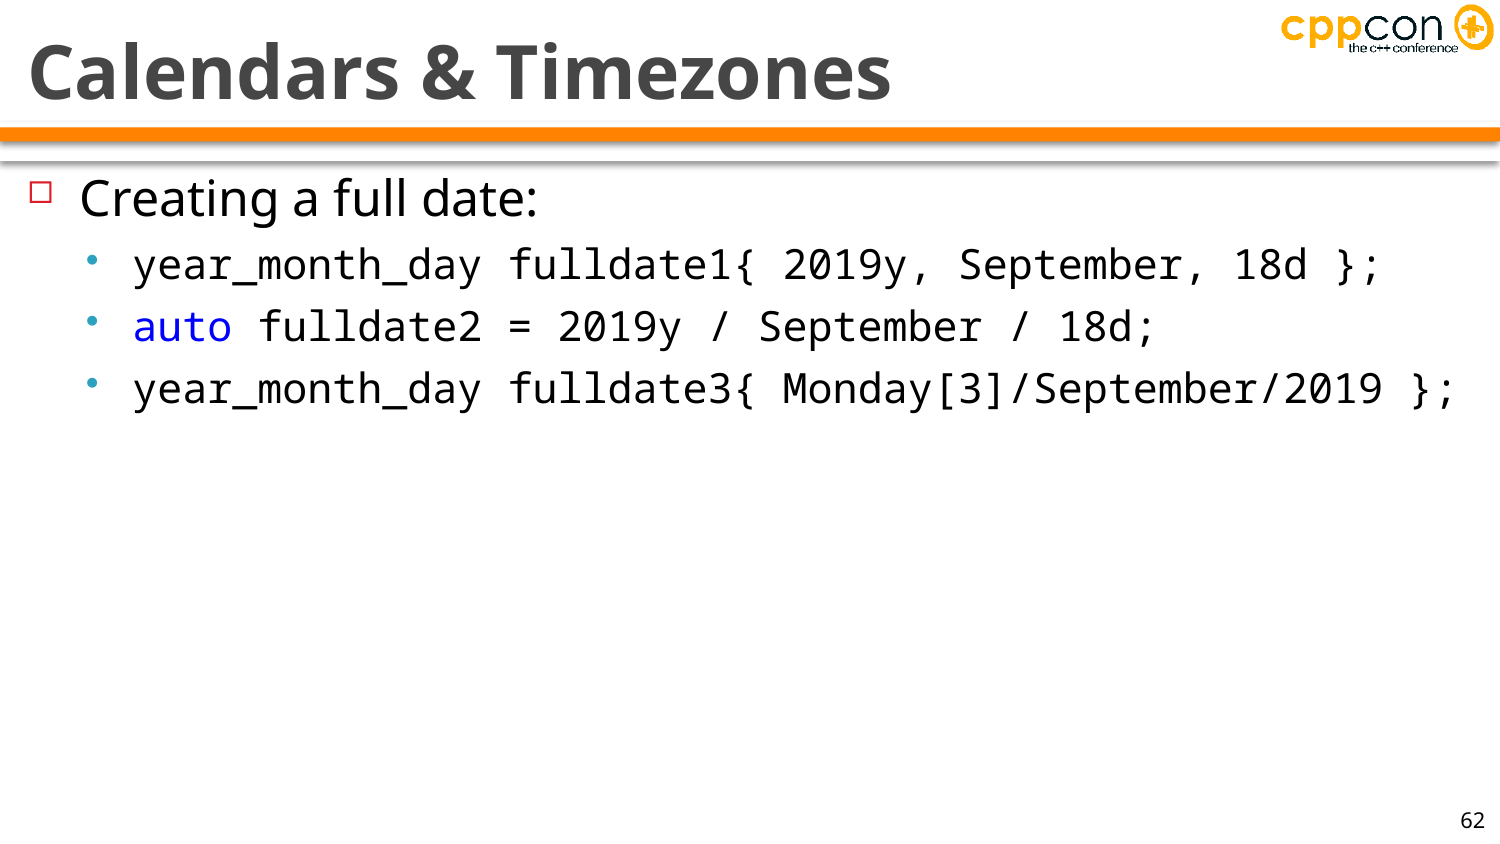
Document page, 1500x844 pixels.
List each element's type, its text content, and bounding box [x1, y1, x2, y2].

title Calendars & Timezones [12, 19, 1488, 122]
list Creating a full date: year_month_day fulldate1{ 2019y, September, 18d }; auto fulldate2 = 2019y / September / 18d; year_month_day fulldate3{ Monday[3]/September/2019 }; [12, 159, 1488, 835]
picture [1275, 0, 1500, 57]
